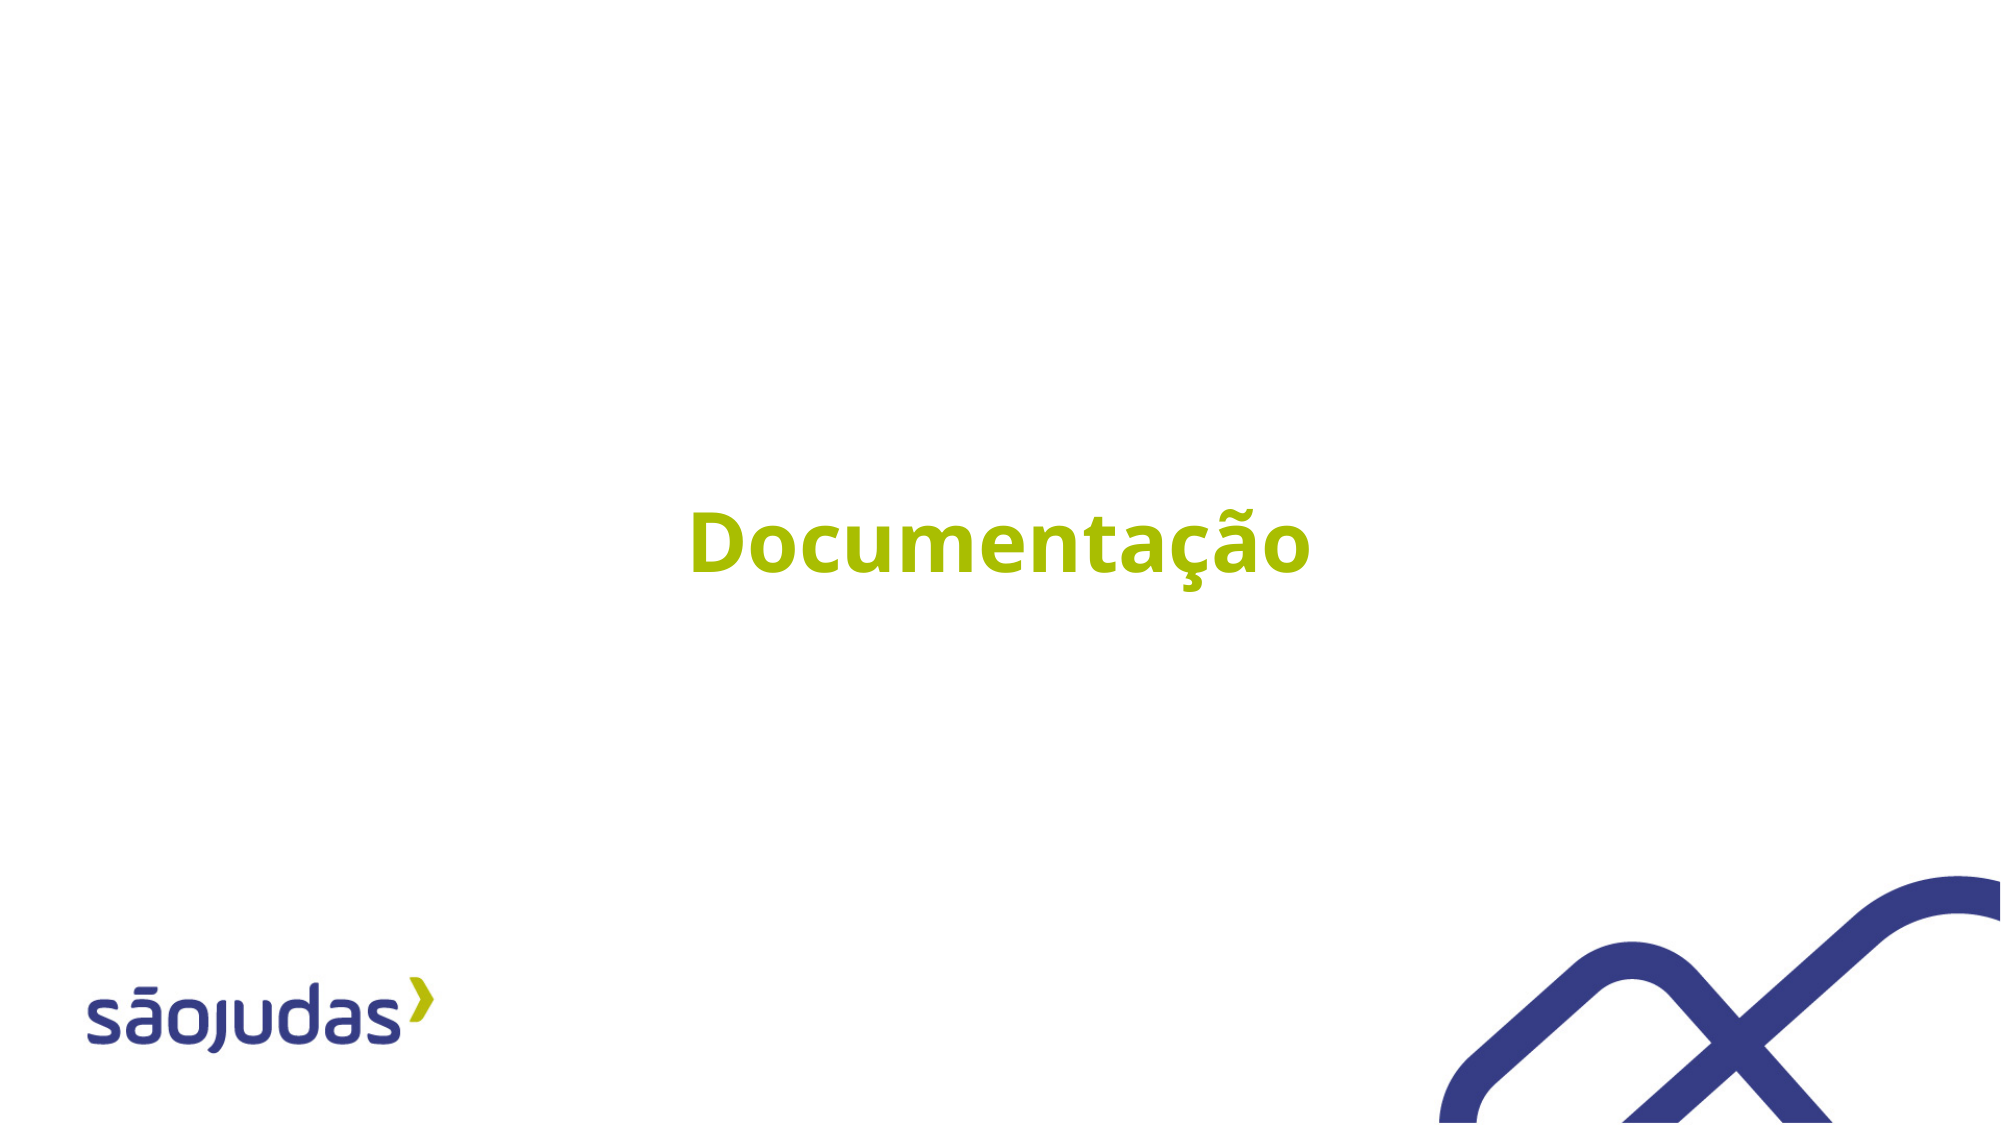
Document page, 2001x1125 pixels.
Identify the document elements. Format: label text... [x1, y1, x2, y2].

picture [0, 0, 2001, 1125]
title Documentação [100, 493, 1900, 632]
